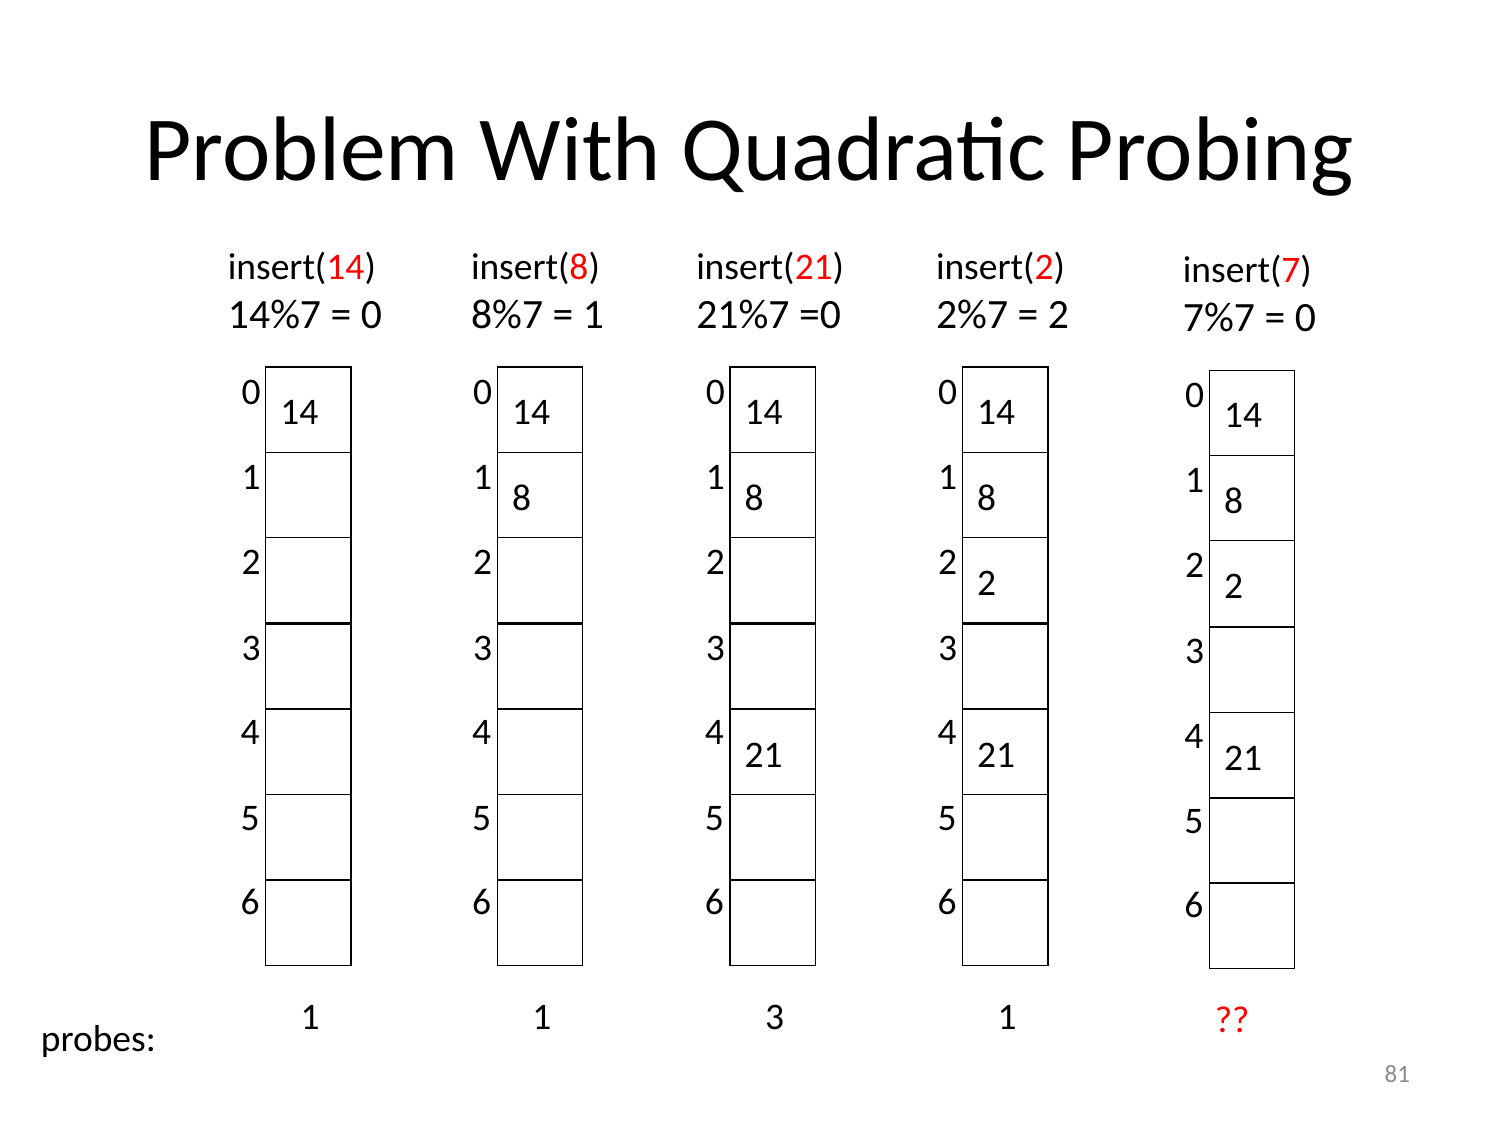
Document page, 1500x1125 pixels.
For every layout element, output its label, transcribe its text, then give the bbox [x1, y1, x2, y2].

text_box 5 [690, 785, 739, 845]
text_box 6 [1169, 873, 1219, 933]
text_box 1 [691, 444, 740, 505]
text_box [1209, 627, 1295, 713]
text_box 4 [457, 700, 506, 760]
text_box 1 [226, 444, 276, 505]
text_box 0 [691, 359, 740, 420]
text_box insert(7) 7%7 = 0 [1168, 237, 1332, 348]
text_box 5 [922, 785, 972, 845]
text_box 3 [458, 615, 508, 676]
text_box 4 [922, 700, 972, 760]
text_box [729, 537, 816, 623]
text_box 2 [1209, 540, 1295, 627]
text_box 14 [497, 367, 583, 452]
text_box [1209, 883, 1295, 969]
text_box 1 [517, 984, 567, 1045]
text_box 4 [225, 700, 275, 760]
text_box 1 [458, 444, 508, 505]
text_box [962, 794, 1048, 879]
text_box 21 [962, 710, 1048, 794]
text_box 2 [1170, 532, 1220, 593]
text_box [497, 879, 583, 966]
text_box 3 [226, 615, 276, 676]
text_box 1 [923, 444, 973, 505]
text_box 4 [1169, 703, 1219, 764]
text_box 2 [226, 529, 276, 590]
text_box [962, 623, 1048, 710]
text_box 14 [265, 367, 351, 452]
text_box [265, 794, 351, 879]
text_box [497, 710, 583, 794]
text_box 14 [1209, 370, 1295, 456]
text_box 1 [982, 984, 1032, 1045]
text_box [962, 879, 1048, 966]
text_box 1 [1170, 447, 1220, 508]
text_box 21 [729, 710, 816, 794]
text_box 21 [1209, 713, 1295, 797]
text_box [729, 623, 816, 710]
text_box [265, 623, 351, 710]
text_box 5 [457, 785, 506, 845]
text_box 8 [497, 452, 583, 537]
text_box 5 [1169, 788, 1219, 848]
text_box insert(21) 21%7 =0 [681, 234, 859, 345]
text_box 4 [690, 700, 739, 760]
text_box 6 [457, 870, 506, 930]
text_box 0 [923, 359, 973, 420]
text_box 0 [458, 359, 508, 420]
text_box [497, 624, 583, 710]
text_box [265, 879, 351, 966]
text_box 8 [1209, 456, 1295, 540]
text_box probes: [25, 1006, 171, 1067]
text_box 0 [226, 359, 276, 420]
text_box 8 [962, 453, 1048, 537]
text_box 3 [691, 615, 740, 676]
slide_number 81 [1074, 1042, 1425, 1103]
text_box [1209, 797, 1295, 883]
text_box [265, 452, 351, 537]
text_box 2 [691, 529, 740, 590]
text_box 6 [922, 870, 972, 930]
text_box [497, 537, 583, 624]
text_box 6 [690, 870, 739, 930]
text_box 6 [225, 870, 275, 930]
text_box insert(2) 2%7 = 2 [921, 234, 1085, 345]
text_box 8 [729, 452, 816, 537]
text_box [265, 537, 351, 623]
text_box 14 [729, 367, 816, 452]
text_box insert(8) 8%7 = 1 [456, 234, 620, 345]
text_box insert(14) 14%7 = 0 [213, 234, 398, 345]
text_box 3 [1170, 618, 1220, 679]
text_box ?? [1200, 987, 1300, 1048]
title Problem With Quadratic Probing [112, 50, 1388, 238]
text_box 3 [750, 984, 799, 1045]
text_box [729, 794, 816, 880]
text_box 1 [285, 984, 335, 1045]
text_box [497, 794, 583, 879]
text_box 3 [923, 615, 973, 676]
text_box 0 [1170, 362, 1220, 423]
text_box 5 [225, 785, 275, 845]
text_box 14 [962, 367, 1048, 453]
text_box [265, 710, 351, 794]
text_box 2 [923, 529, 973, 590]
text_box [729, 880, 816, 966]
text_box 2 [458, 529, 508, 590]
text_box 2 [962, 537, 1048, 623]
